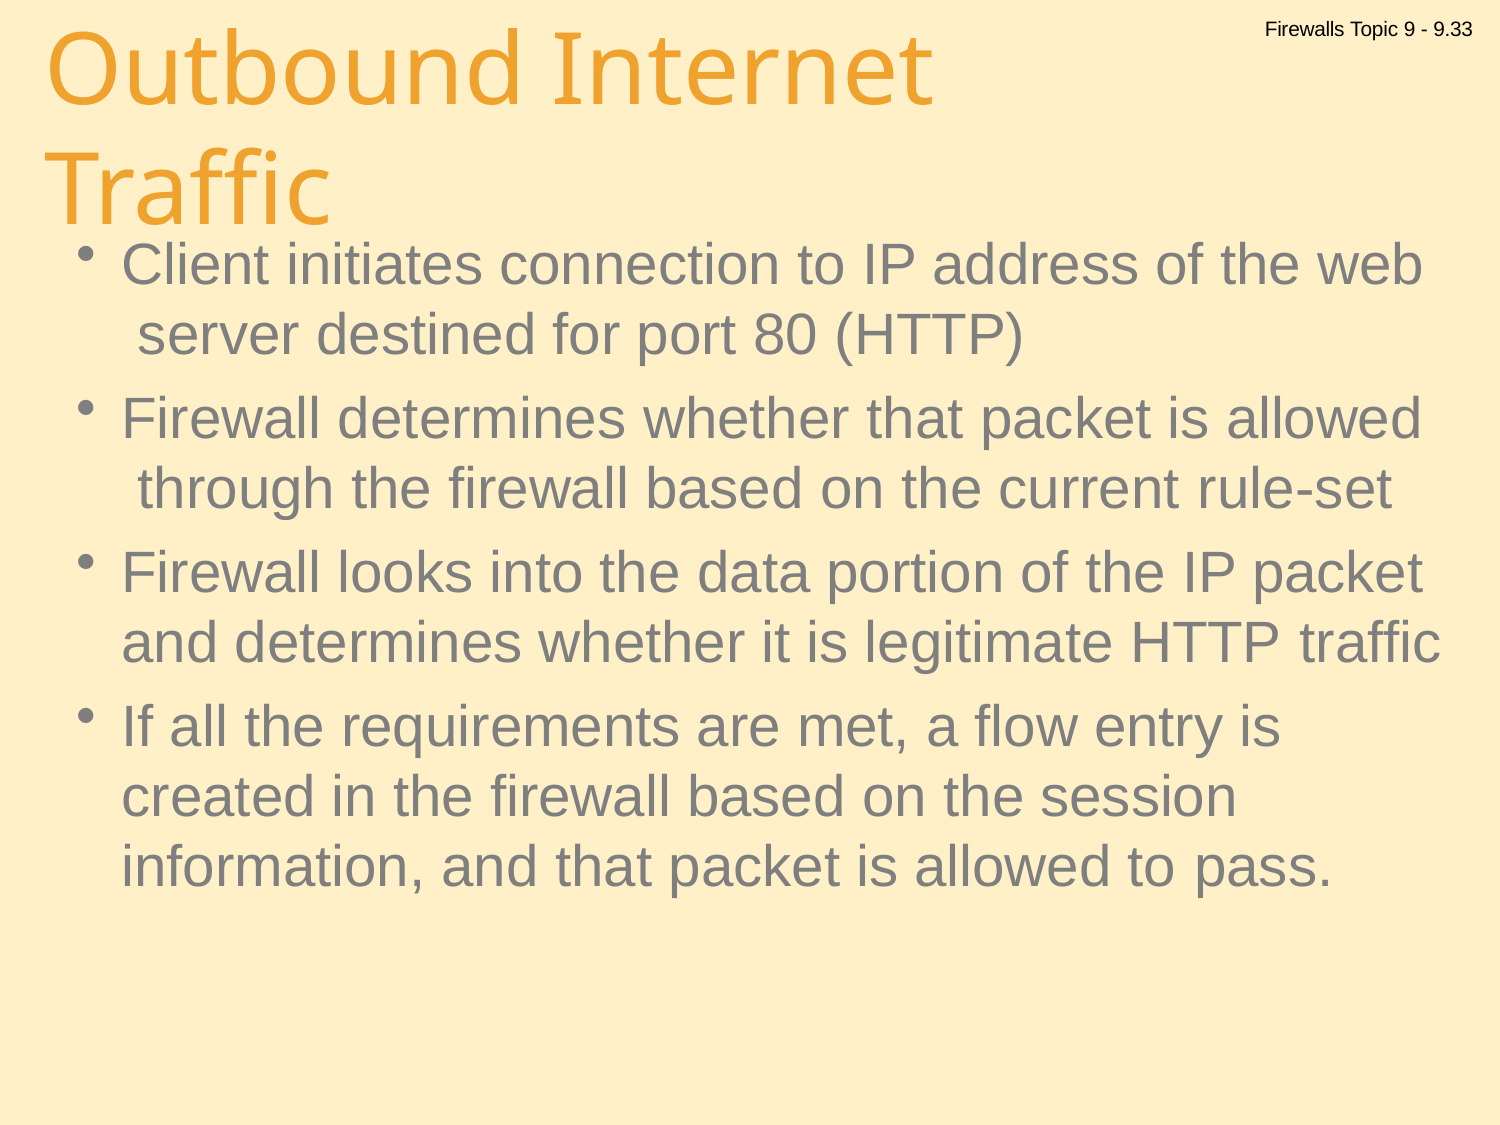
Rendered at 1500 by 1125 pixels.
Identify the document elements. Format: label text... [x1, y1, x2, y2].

text_box Firewalls Topic 9 - 9.33 [1262, 13, 1488, 41]
text_box Client initiates connection to IP address of the web server destined for port 80 (HTTP) Firewall determines whether that packet is allowed through the firewall based on the current rule-set Firewall looks into the data portion of the IP packet and determines whether it is legitimate HTTP traffic If all the requirements are met, a flow entry is created in the firewall based on the session information, and that packet is allowed to pass. [74, 223, 1448, 898]
title Outbound Internet Traffic [42, 2, 1175, 245]
